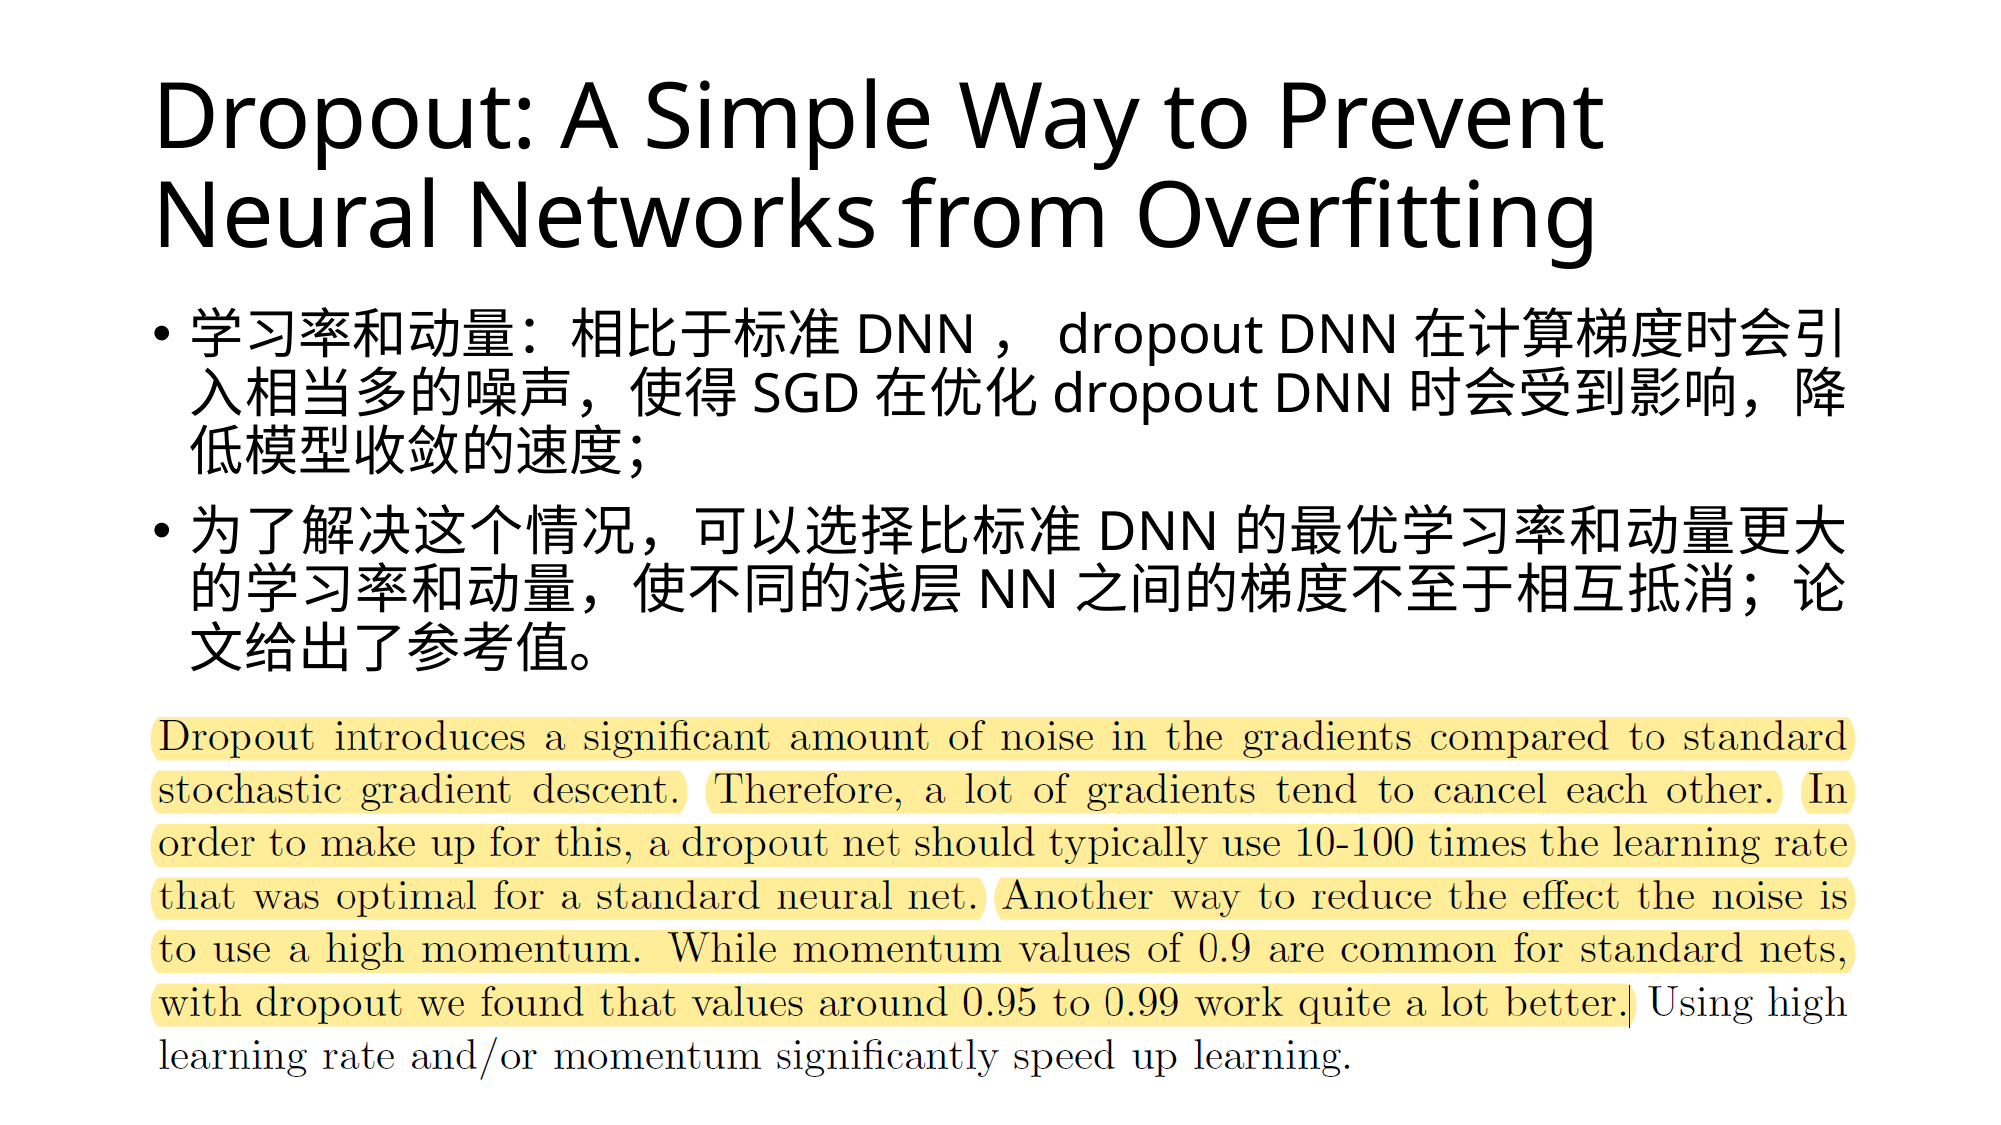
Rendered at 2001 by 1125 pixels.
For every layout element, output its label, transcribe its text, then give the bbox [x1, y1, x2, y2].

list 学习率和动量：相比于标准DNN，dropout DNN在计算梯度时会引入相当多的噪声，使得SGD在优化dropout DNN时会受到影响，降低模型收敛的速度； 为了解决这个情况，可以选择比标准DNN的最优学习率和动量更大的学习率和动量，使不同的浅层NN之间的梯度不至于相互抵消；论文给出了参考值。 [137, 299, 1863, 701]
picture [137, 701, 1863, 1082]
title Dropout: A Simple Way to Prevent Neural Networks from Overfitting [137, 59, 1863, 278]
